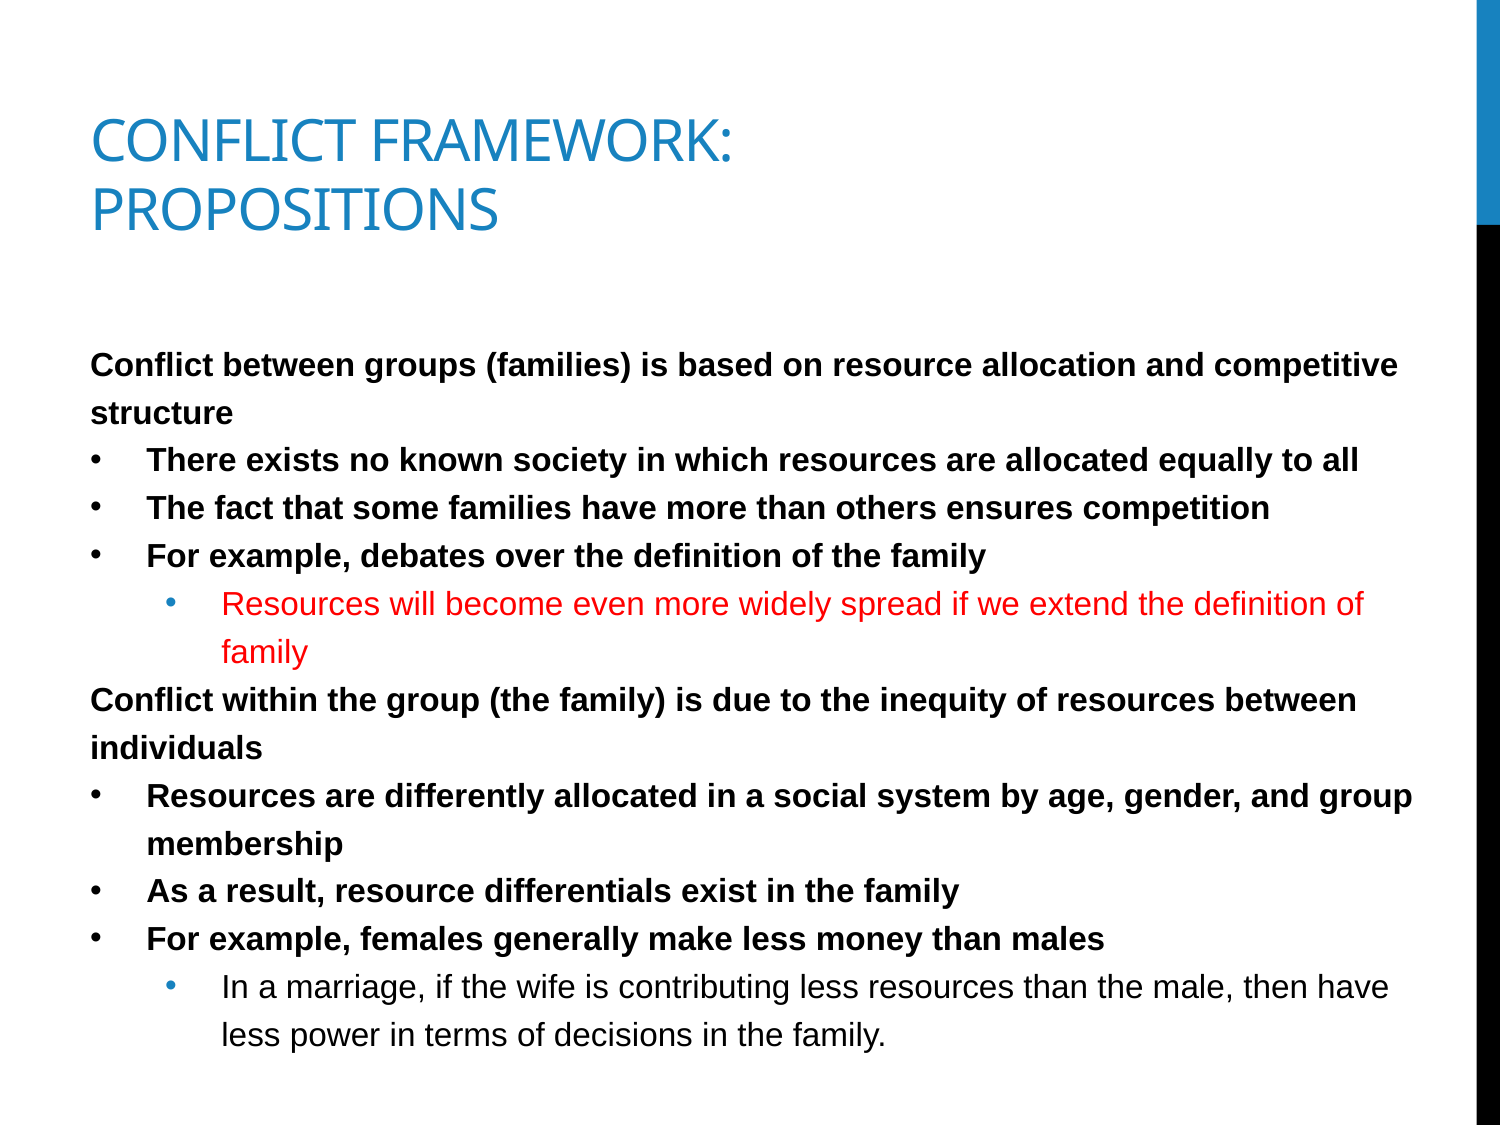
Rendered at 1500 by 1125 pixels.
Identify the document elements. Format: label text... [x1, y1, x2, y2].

title Conflict framework: propositions [75, 25, 1461, 250]
list Conflict between groups (families) is based on resource allocation and competitive structure There exists no known society in which resources are allocated equally to all The fact that some families have more than others ensures competition For example, debates over the definition of the family Resources will become even more widely spread if we extend the definition of family Conflict within the group (the family) is due to the inequity of resources between individuals Resources are differently allocated in a social system by age, gender, and group membership As a result, resource differentials exist in the family For example, females generally make less money than males In a marriage, if the wife is contributing less resources than the male, then have less power in terms of decisions in the family. [75, 287, 1461, 1005]
